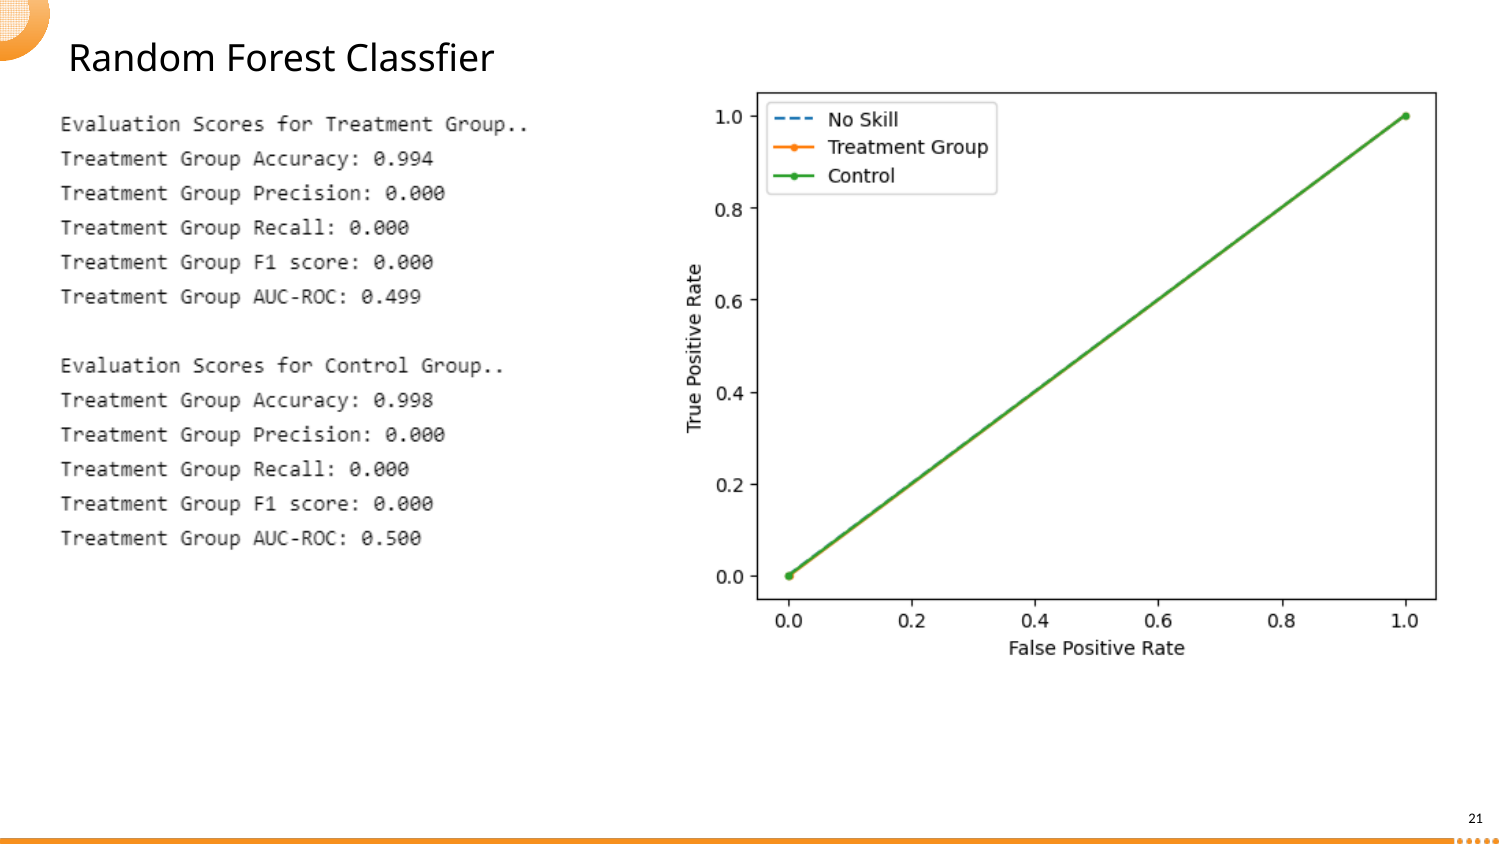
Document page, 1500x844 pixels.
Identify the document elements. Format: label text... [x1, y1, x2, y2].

title Random Forest Classfier [68, 38, 1432, 115]
picture [0, 837, 1500, 844]
picture [668, 76, 1453, 666]
picture [47, 100, 550, 572]
